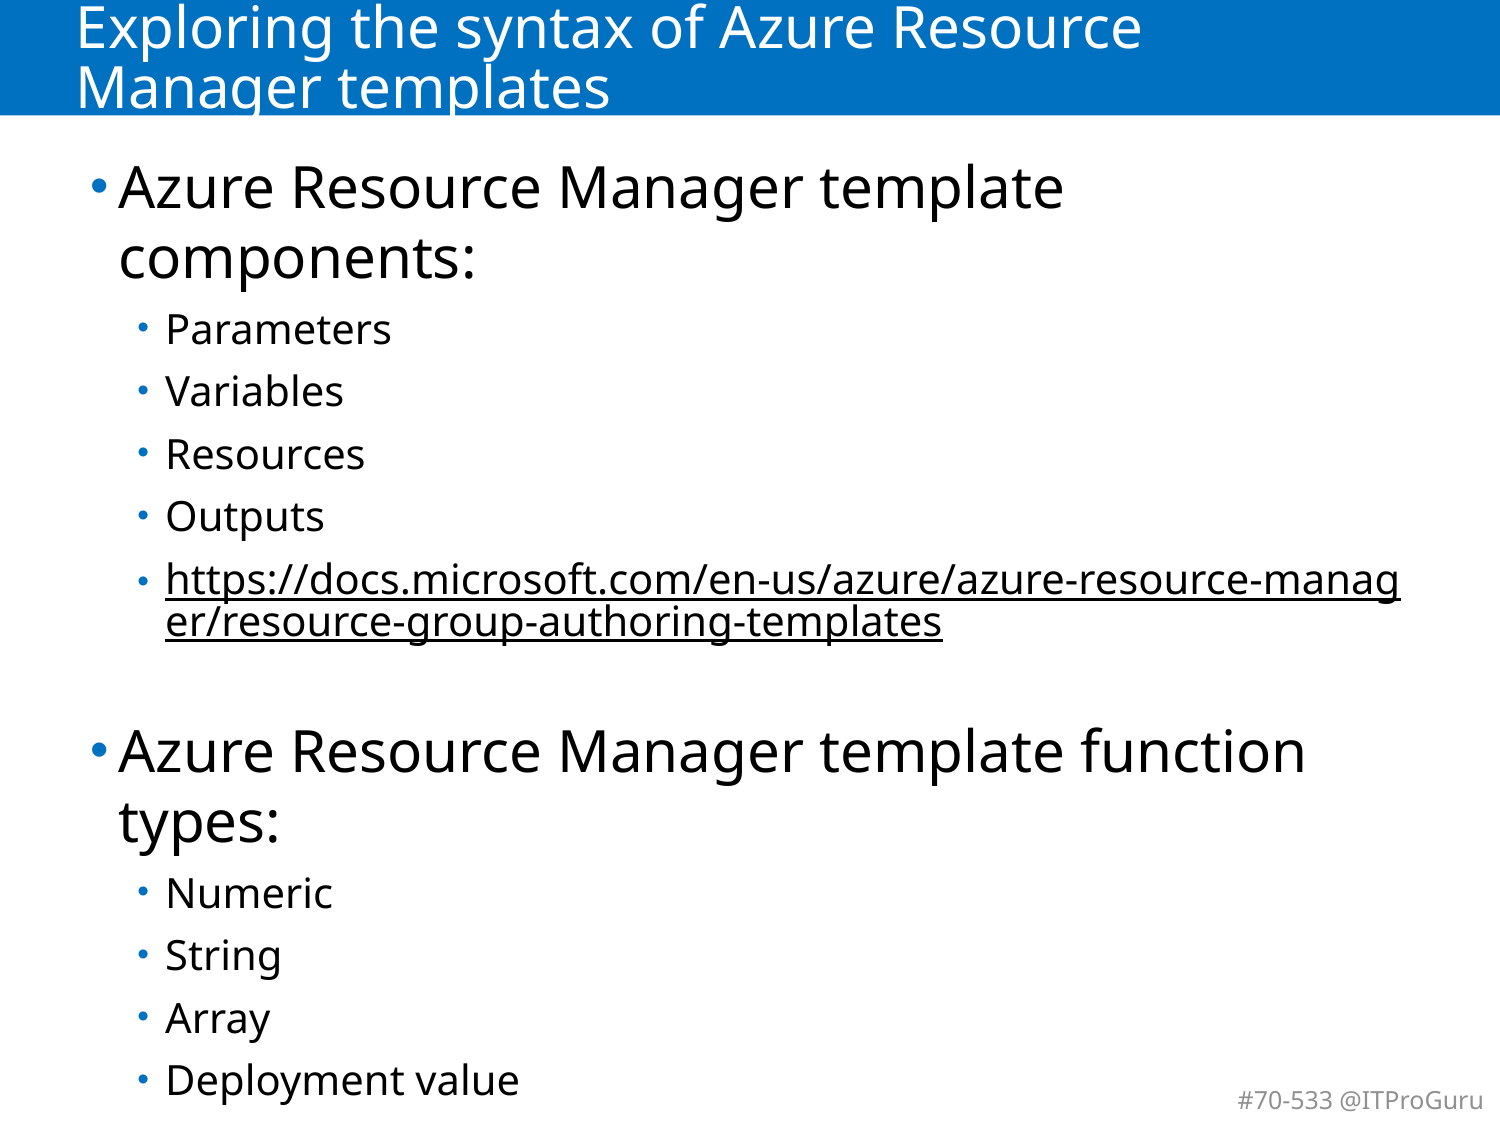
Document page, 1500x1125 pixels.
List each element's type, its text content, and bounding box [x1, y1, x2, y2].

text_box Azure Resource Manager template components: Parameters Variables Resources Outputs https://docs.microsoft.com/en-us/azure/azure-resource-manager/resource-group-authoring-templates Azure Resource Manager template function types: Numeric String Array Deployment value Resource https://docs.microsoft.com/en-us/azure/azure-resource-manager/resource-group-template-functions [75, 142, 1438, 1059]
title Exploring the syntax of Azure Resource Manager templates [75, 0, 1351, 122]
